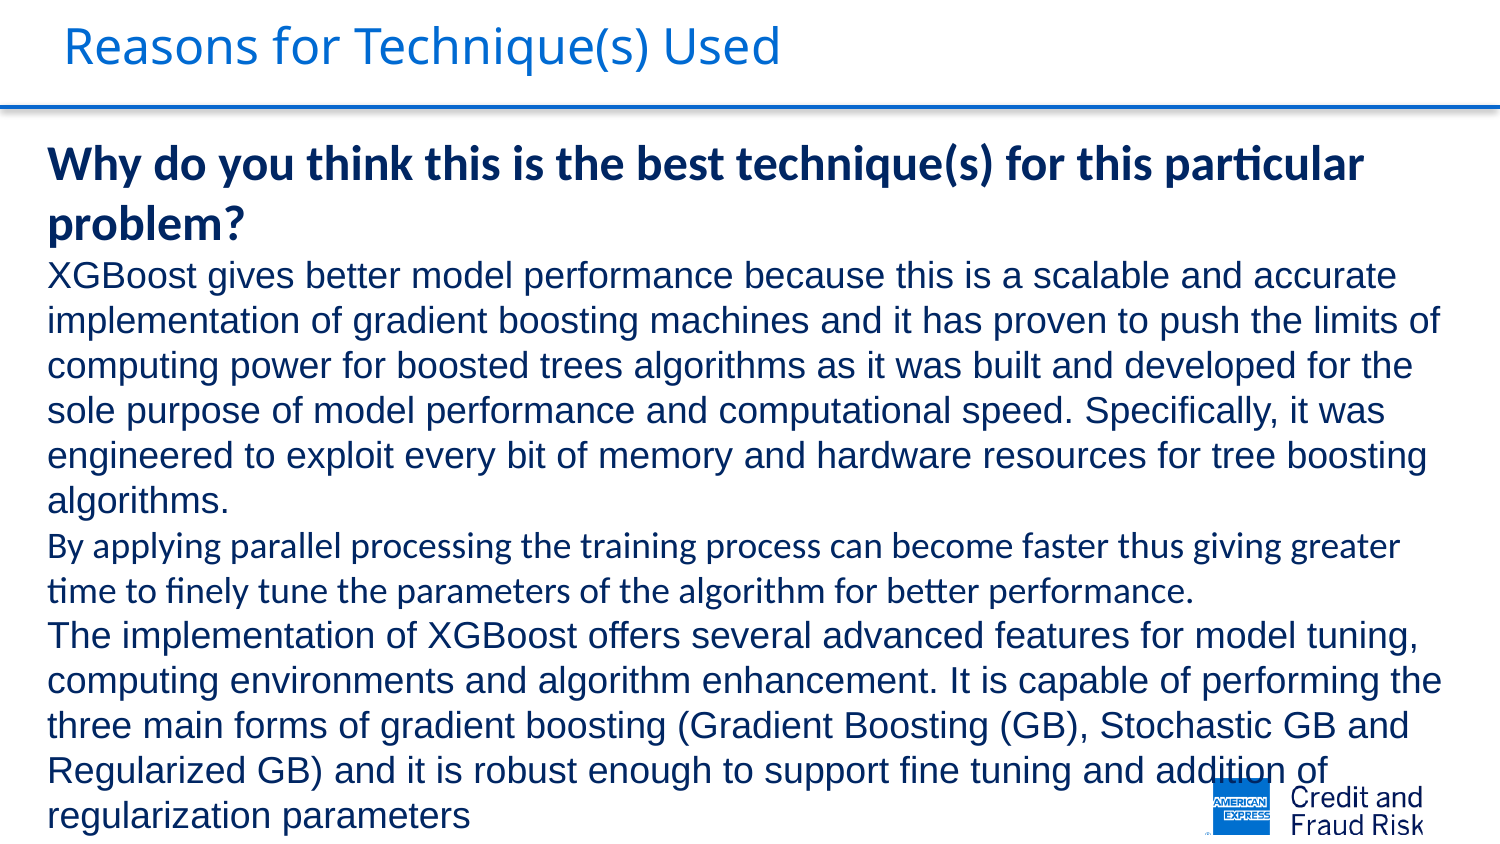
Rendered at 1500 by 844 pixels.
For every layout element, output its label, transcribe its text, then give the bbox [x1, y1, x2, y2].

title Reasons for Technique(s) Used [63, 24, 1414, 103]
text_box Why do you think this is the best technique(s) for this particular problem? XGBoost gives better model performance because this is a scalable and accurate implementation of gradient boosting machines and it has proven to push the limits of computing power for boosted trees algorithms as it was built and developed for the sole purpose of model performance and computational speed. Specifically, it was engineered to exploit every bit of memory and hardware resources for tree boosting algorithms. By applying parallel processing the training process can become faster thus giving greater time to finely tune the parameters of the algorithm for better performance. The implementation of XGBoost offers several advanced features for model tuning, computing environments and algorithm enhancement. It is capable of performing the three main forms of gradient boosting (Gradient Boosting (GB), Stochastic GB and Regularized GB) and it is robust enough to support fine tuning and addition of regularization parameters [32, 123, 1477, 844]
title Reasons for Technique(s) Used [63, 118, 1414, 123]
